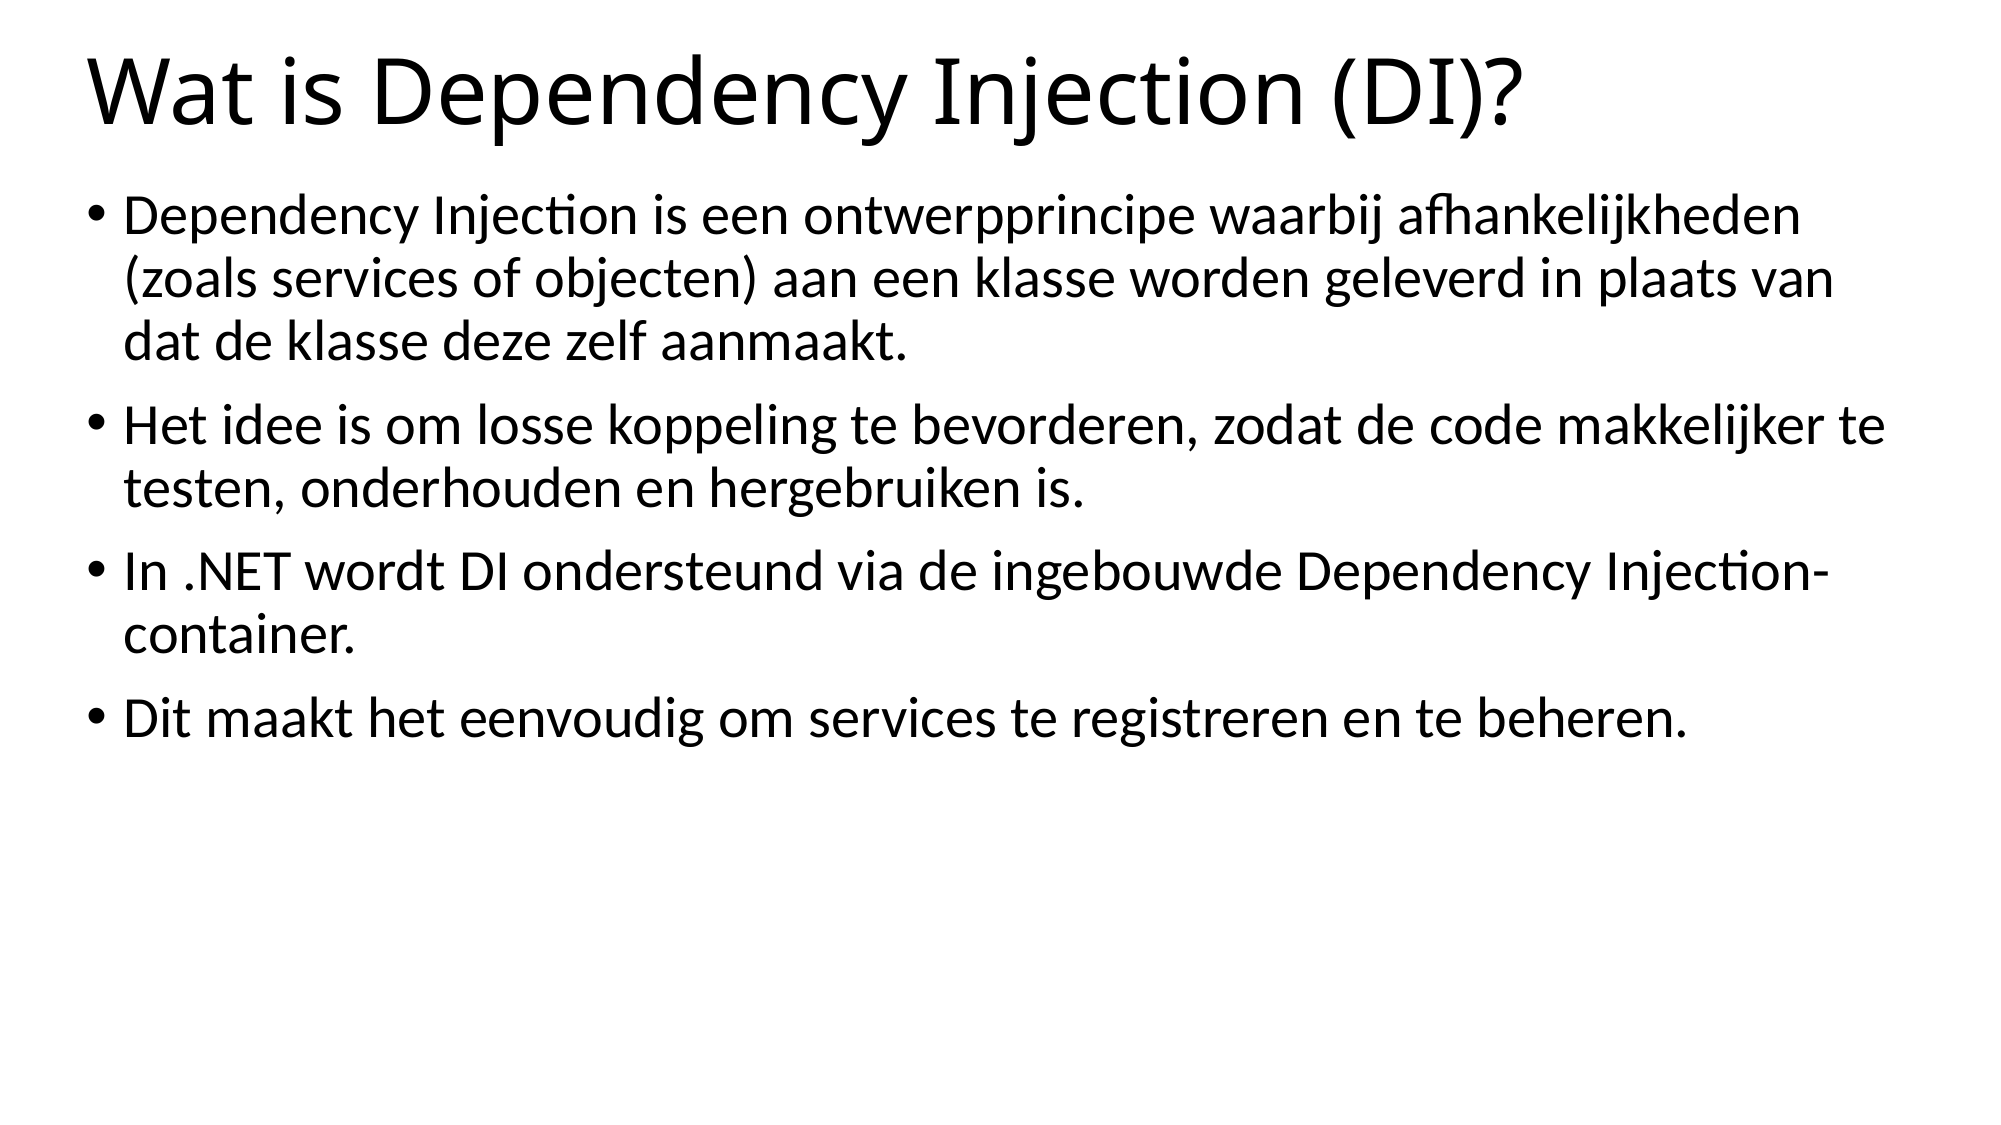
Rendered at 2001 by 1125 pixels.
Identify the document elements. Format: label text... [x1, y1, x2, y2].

list Dependency Injection is een ontwerpprincipe waarbij afhankelijkheden (zoals services of objecten) aan een klasse worden geleverd in plaats van dat de klasse deze zelf aanmaakt. Het idee is om losse koppeling te bevorderen, zodat de code makkelijker te testen, onderhouden en hergebruiken is. In .NET wordt DI ondersteund via de ingebouwde Dependency Injection-container. Dit maakt het eenvoudig om services te registreren en te beheren. [71, 177, 1929, 1045]
title Wat is Dependency Injection (DI)? [71, 29, 1863, 160]
